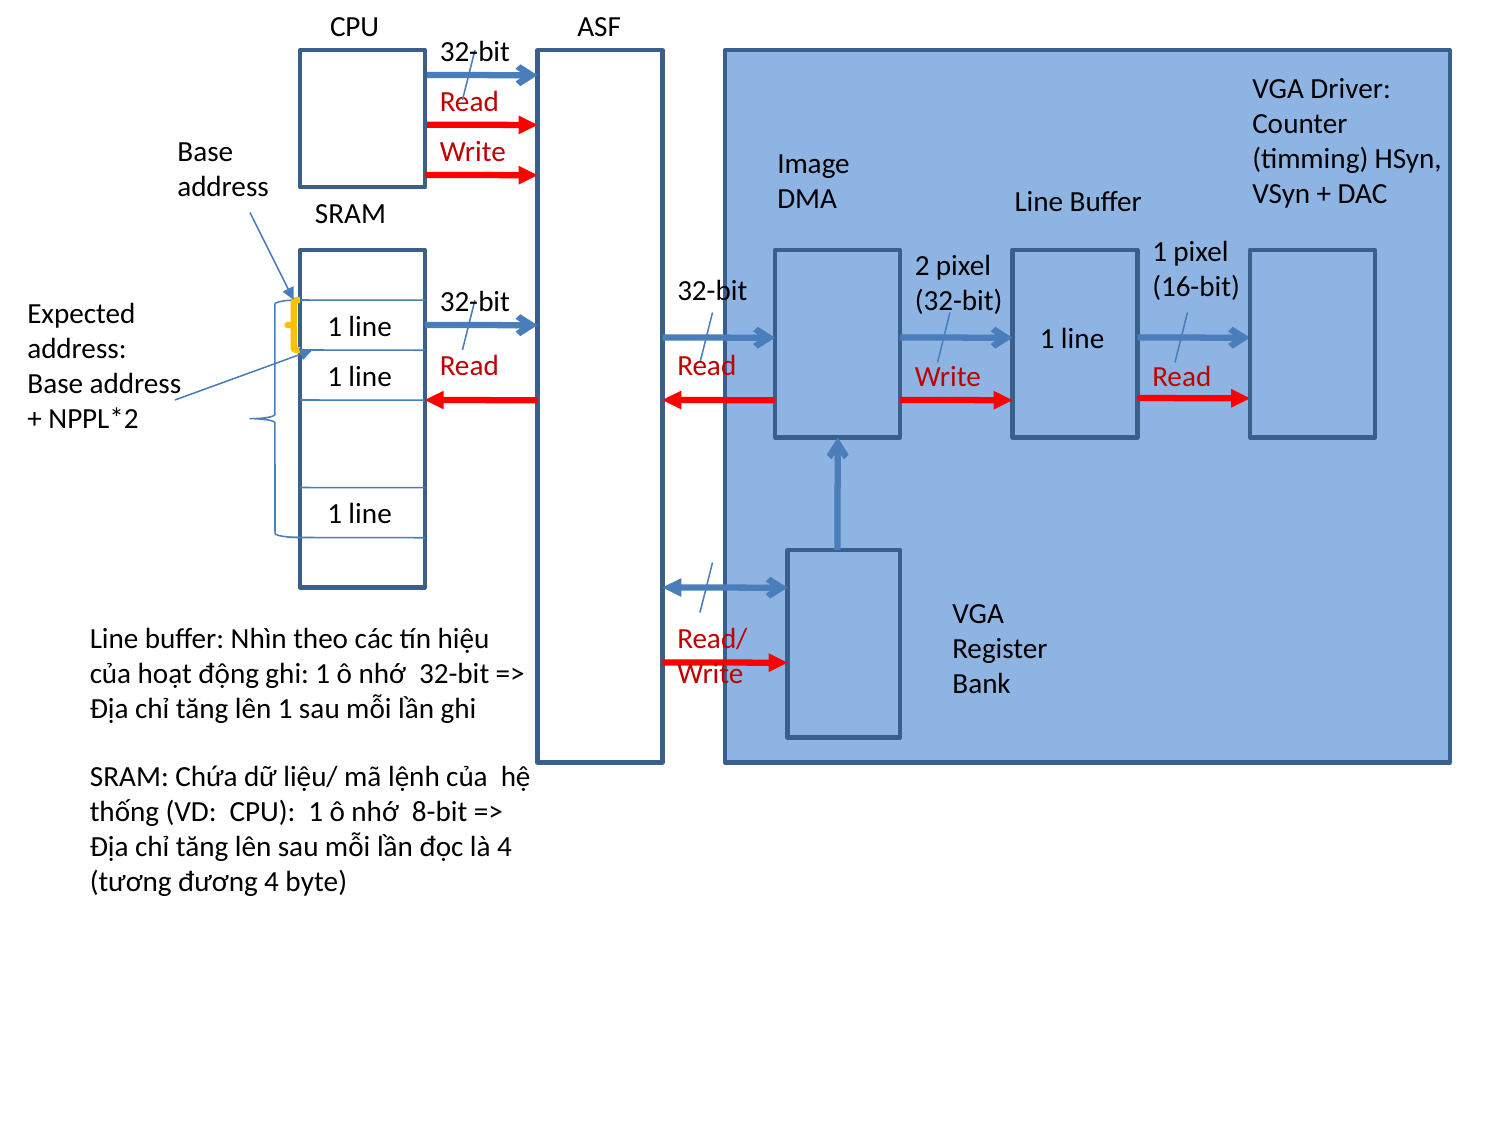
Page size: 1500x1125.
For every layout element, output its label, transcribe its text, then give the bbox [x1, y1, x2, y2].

text_box [298, 48, 427, 189]
text_box [413, 307, 427, 349]
text_box Read/Write [662, 612, 788, 662]
text_box VGA Register Bank [937, 587, 1075, 708]
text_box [174, 349, 313, 401]
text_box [680, 330, 732, 344]
text_box Base address [162, 124, 288, 210]
text_box 1 pixel (16-bit) [1137, 224, 1263, 310]
text_box 1 line [1025, 312, 1125, 363]
text_box Write [900, 349, 1025, 400]
text_box VGA Driver: Counter (timming) HSyn, VSyn + DAC [1237, 62, 1475, 217]
text_box [298, 409, 427, 590]
text_box Read/Write [662, 667, 788, 698]
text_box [230, 230, 319, 282]
text_box [249, 410, 301, 538]
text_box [680, 580, 732, 594]
text_box [413, 357, 427, 399]
text_box Line Buffer [999, 174, 1163, 225]
text_box Read [1137, 349, 1248, 397]
text_box [535, 48, 665, 765]
text_box ASF [562, 0, 650, 50]
text_box 2 pixel (32-bit) [899, 239, 1038, 324]
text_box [443, 68, 494, 82]
text_box [1248, 248, 1377, 440]
text_box SRAM [300, 189, 423, 237]
text_box Read [662, 339, 788, 389]
text_box [301, 309, 312, 348]
text_box 1 line [312, 310, 413, 348]
text_box [298, 248, 427, 299]
text_box Image DMA [762, 137, 925, 223]
text_box 32-bit [662, 264, 788, 314]
text_box Line buffer: Nhìn theo các tín hiệu của hoạt động ghi: 1 ô nhớ 32-bit => Địa chỉ tăng lên 1 sau mỗi lần ghi [75, 612, 550, 733]
text_box 32-bit [425, 274, 550, 325]
text_box CPU [315, 0, 438, 50]
text_box [1010, 248, 1140, 440]
text_box 1 line [312, 497, 413, 535]
text_box Expected address: Base address + NPPL*2 [12, 287, 200, 442]
text_box [723, 48, 1452, 765]
text_box Read [427, 83, 535, 123]
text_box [918, 330, 970, 344]
text_box SRAM: Chứa dữ liệu/ mã lệnh của hệ thống (VD: CPU): 1 ô nhớ 8-bit => Địa chỉ tăng lên sau mỗi lần đọc là 4 (tương đương 4 byte) [75, 749, 550, 905]
text_box [286, 299, 300, 348]
text_box [274, 299, 292, 348]
text_box [785, 548, 902, 740]
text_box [443, 318, 494, 332]
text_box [1155, 330, 1207, 344]
text_box 1 line [316, 360, 413, 398]
text_box 32-bit [427, 24, 550, 75]
text_box Write [427, 133, 535, 173]
text_box Read [425, 339, 550, 389]
text_box [773, 248, 902, 440]
